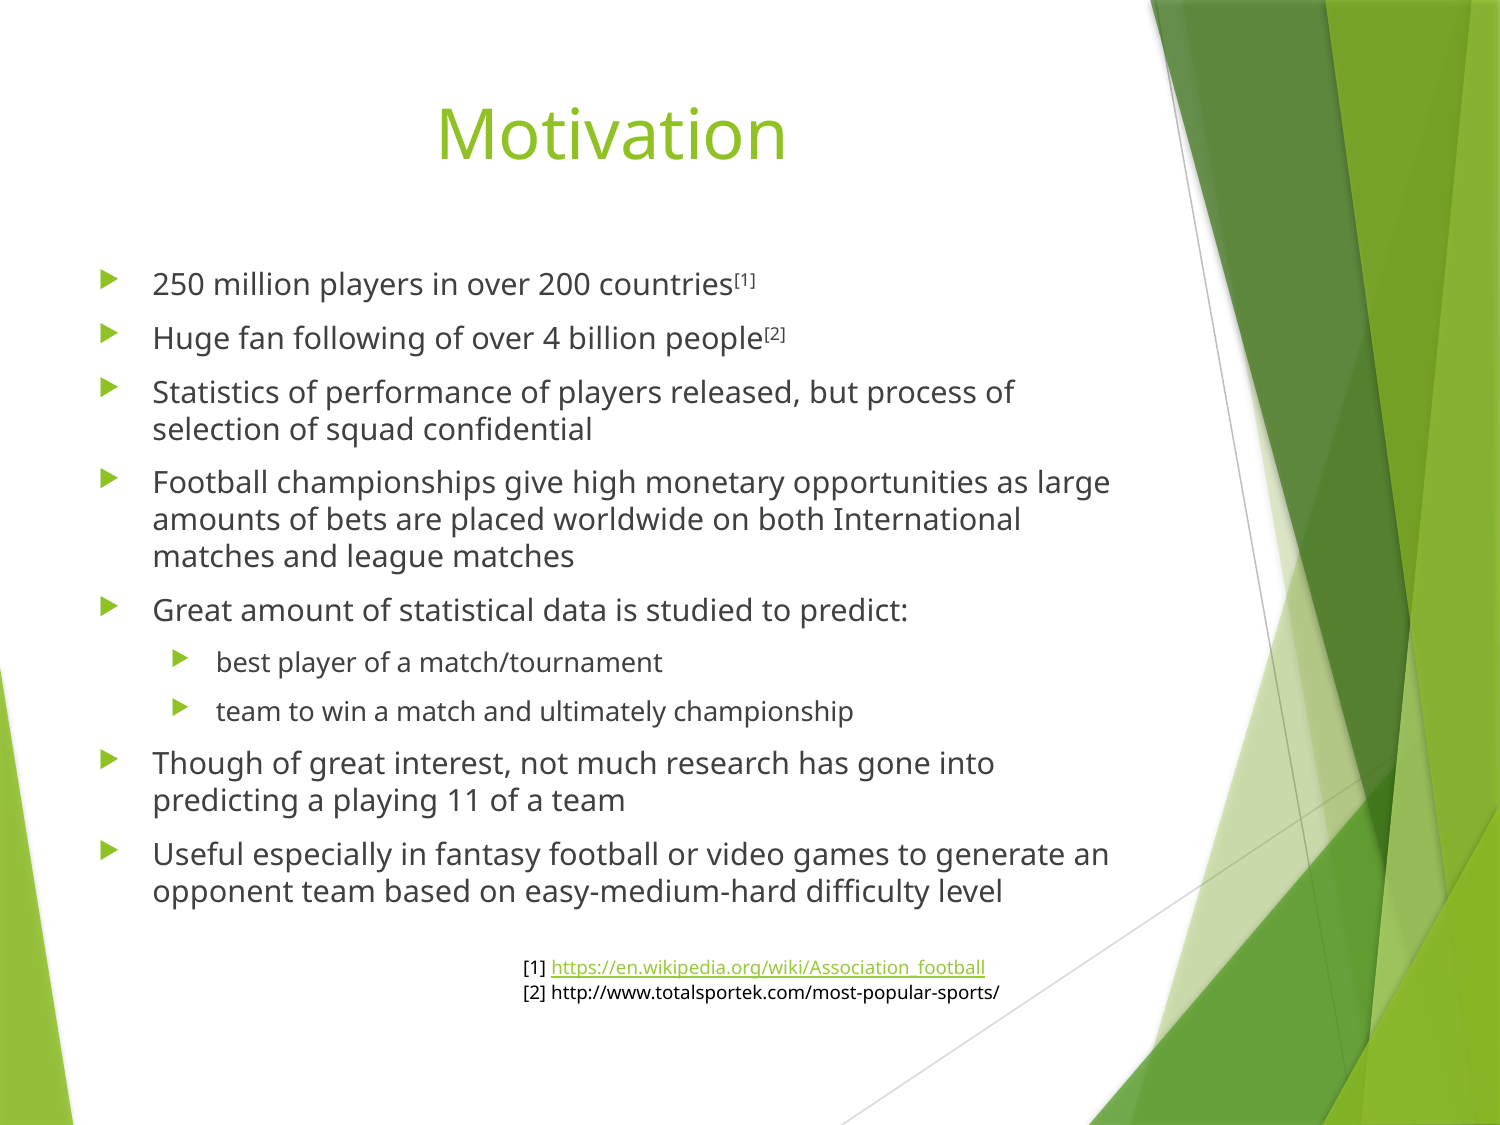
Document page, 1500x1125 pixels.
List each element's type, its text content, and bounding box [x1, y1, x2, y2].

text_box [1] https://en.wikipedia.org/wiki/Association_football [2] http://www.totalsportek.com/most-popular-sports/ [508, 948, 1248, 1012]
title Motivation [83, 19, 1141, 183]
list 250 million players in over 200 countries[1] Huge fan following of over 4 billion people[2] Statistics of performance of players released, but process of selection of squad confidential Football championships give high monetary opportunities as large amounts of bets are placed worldwide on both International matches and league matches Great amount of statistical data is studied to predict: best player of a match/tournament team to win a match and ultimately championship Though of great interest, not much research has gone into predicting a playing 11 of a team Useful especially in fantasy football or video games to generate an opponent team based on easy-medium-hard difficulty level [83, 257, 1141, 922]
